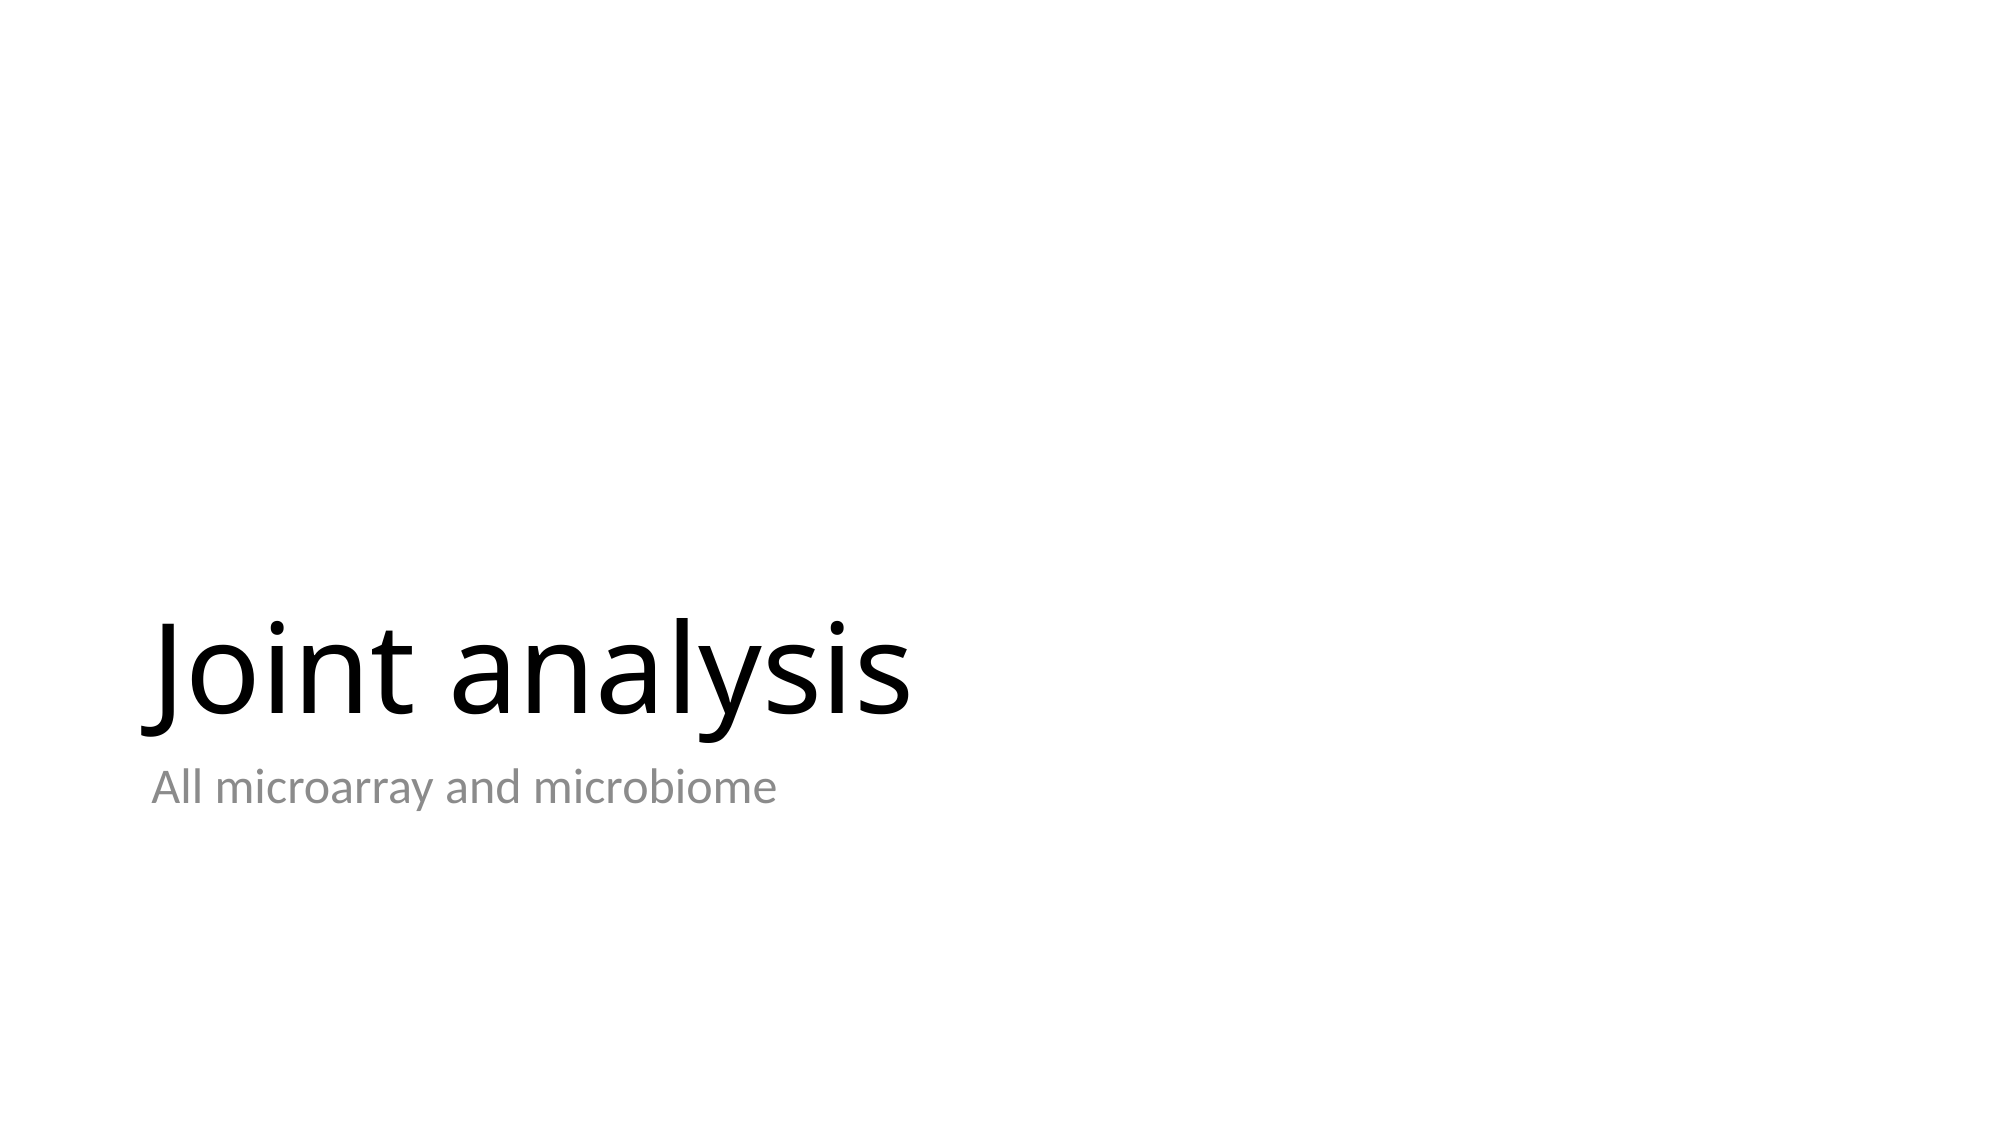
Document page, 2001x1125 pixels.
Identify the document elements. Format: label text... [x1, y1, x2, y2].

list All microarray and microbiome [136, 752, 1862, 999]
title Joint analysis [136, 280, 1862, 749]
